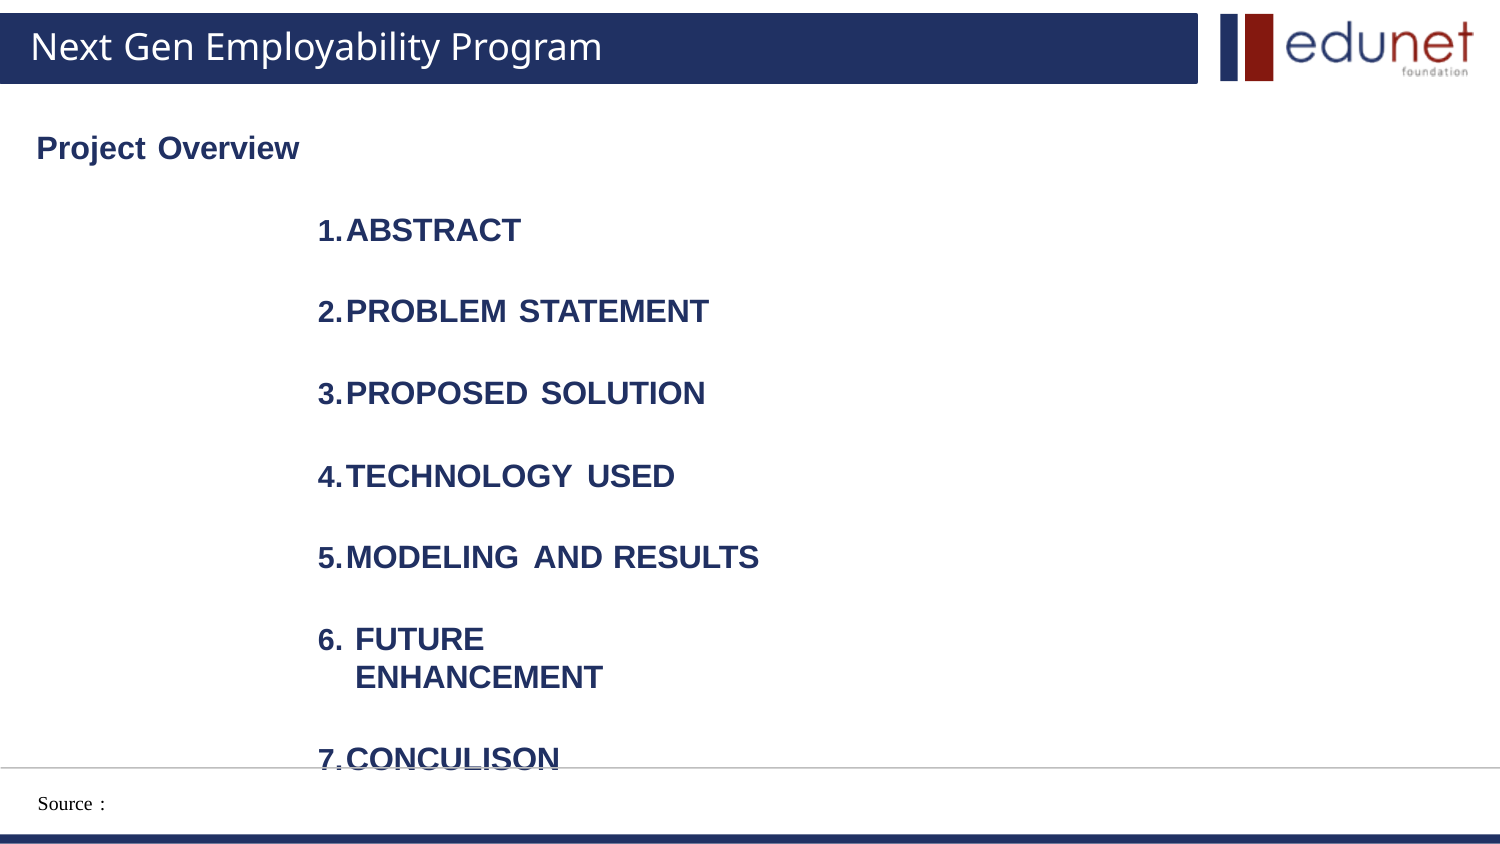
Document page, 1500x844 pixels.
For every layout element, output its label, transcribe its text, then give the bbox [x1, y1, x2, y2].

picture [1285, 20, 1474, 77]
text_box Project Overview ABSTRACT PROBLEM STATEMENT PROPOSED SOLUTION TECHNOLOGY USED MODELING AND RESULTS FUTURE ENHANCEMENT CONCULISON [34, 125, 771, 767]
title Next Gen Employability Program [2, 21, 1194, 165]
text_box Source : [35, 789, 109, 814]
text_box Project Overview ABSTRACT PROBLEM STATEMENT PROPOSED SOLUTION TECHNOLOGY USED MODELING AND RESULTS FUTURE ENHANCEMENT CONCULISON [34, 769, 771, 777]
